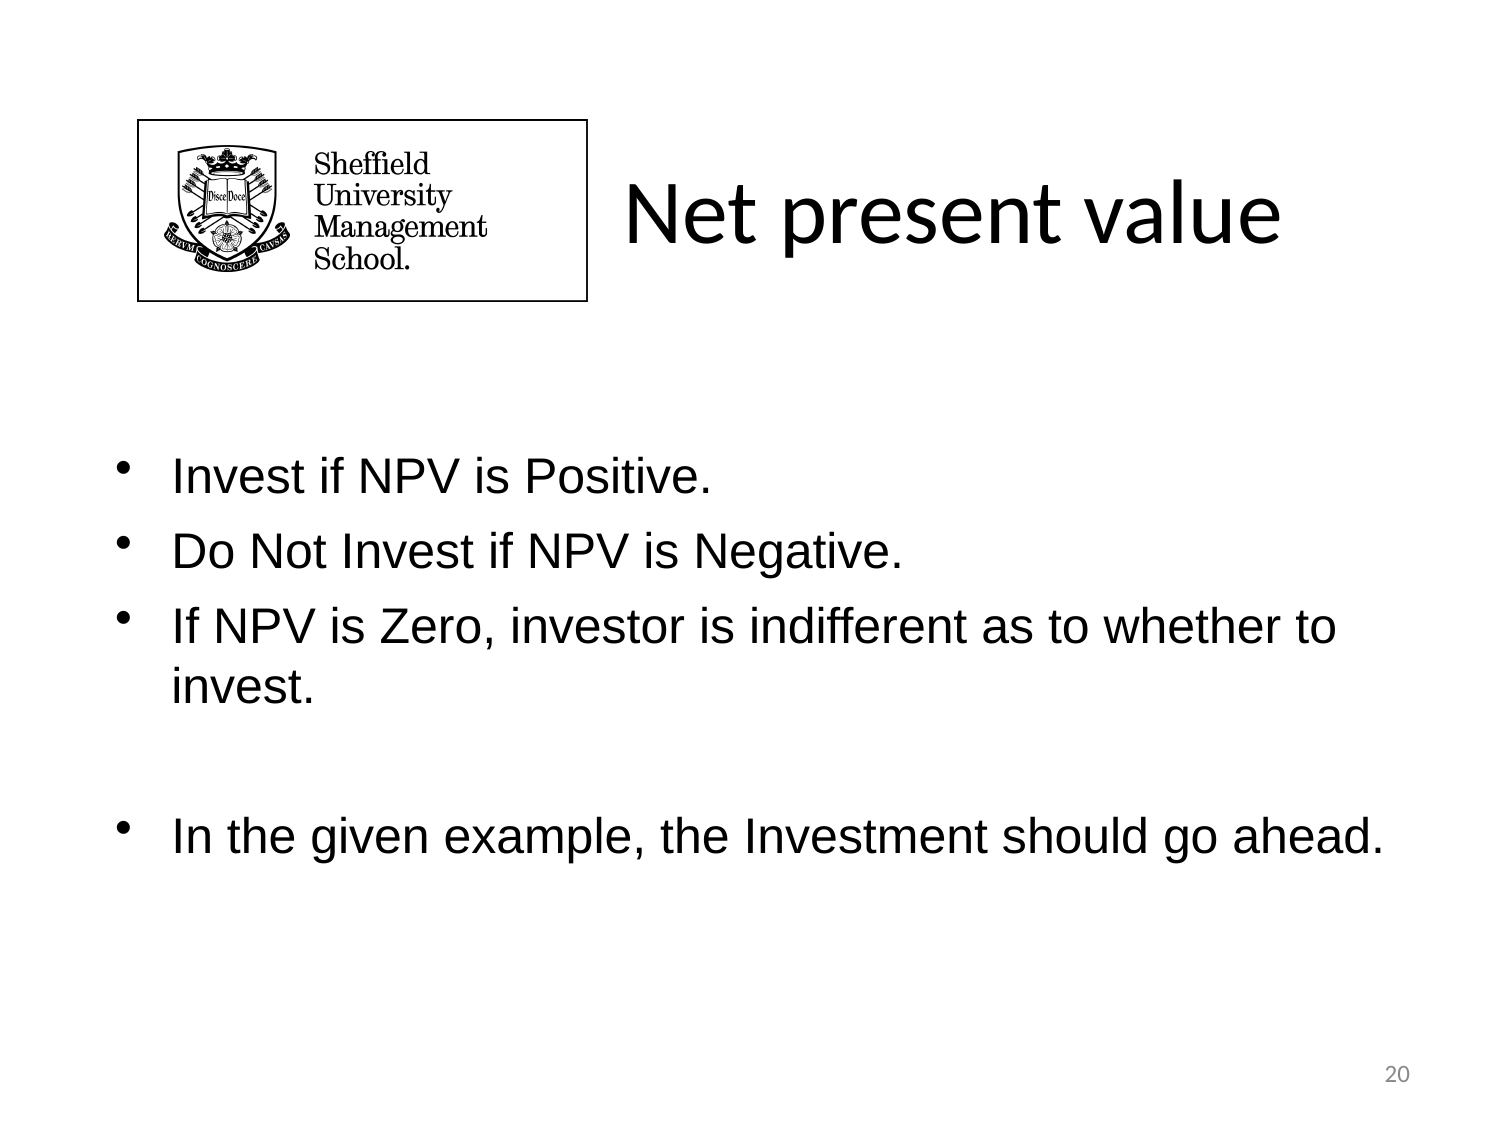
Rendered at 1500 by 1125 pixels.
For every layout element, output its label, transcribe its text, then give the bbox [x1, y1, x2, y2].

title Net present value [608, 113, 1355, 302]
picture [137, 119, 588, 302]
slide_number 20 [1074, 1042, 1425, 1103]
text_box Invest if NPV is Positive. Do Not Invest if NPV is Negative. If NPV is Zero, investor is indifferent as to whether to invest. In the given example, the Investment should go ahead. [100, 435, 1451, 1049]
